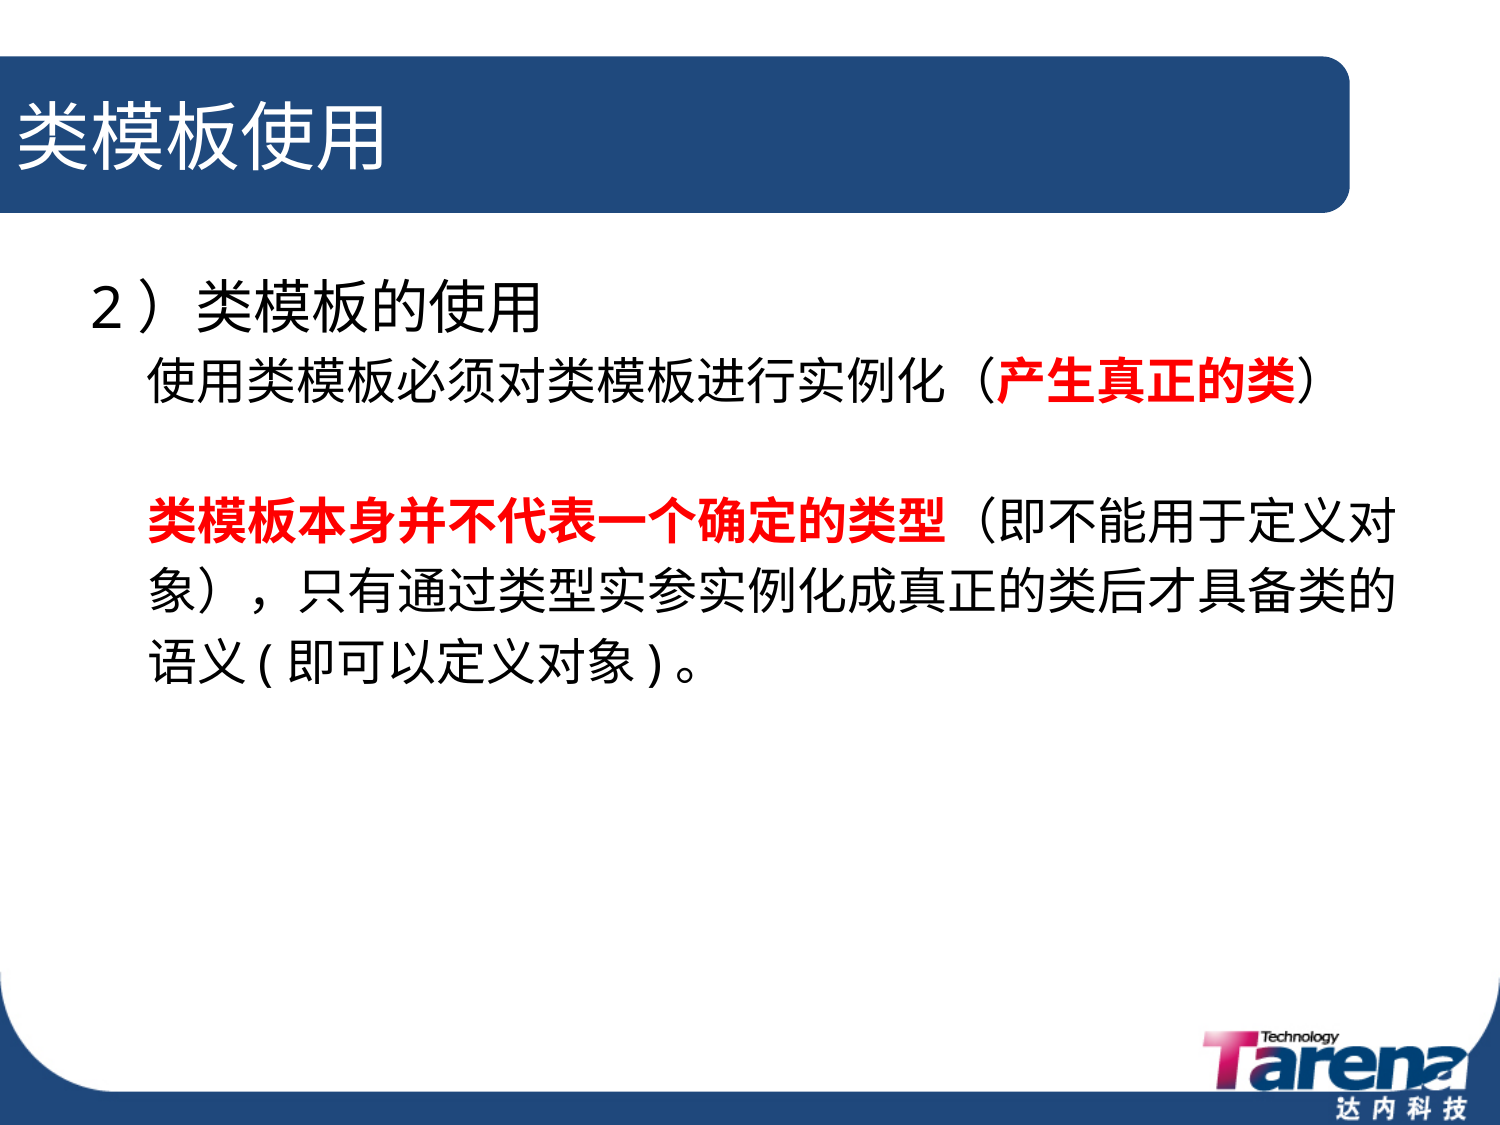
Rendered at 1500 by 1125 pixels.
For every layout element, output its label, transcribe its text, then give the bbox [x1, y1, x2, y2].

title 类模板使用 [0, 58, 1346, 212]
picture [0, 0, 1500, 1125]
list 2）类模板的使用 使用类模板必须对类模板进行实例化（产生真正的类） 类模板本身并不代表一个确定的类型（即不能用于定义对 象），只有通过类型实参实例化成真正的类后才具备类的 语义(即可以定义对象)。 [74, 262, 1426, 1006]
